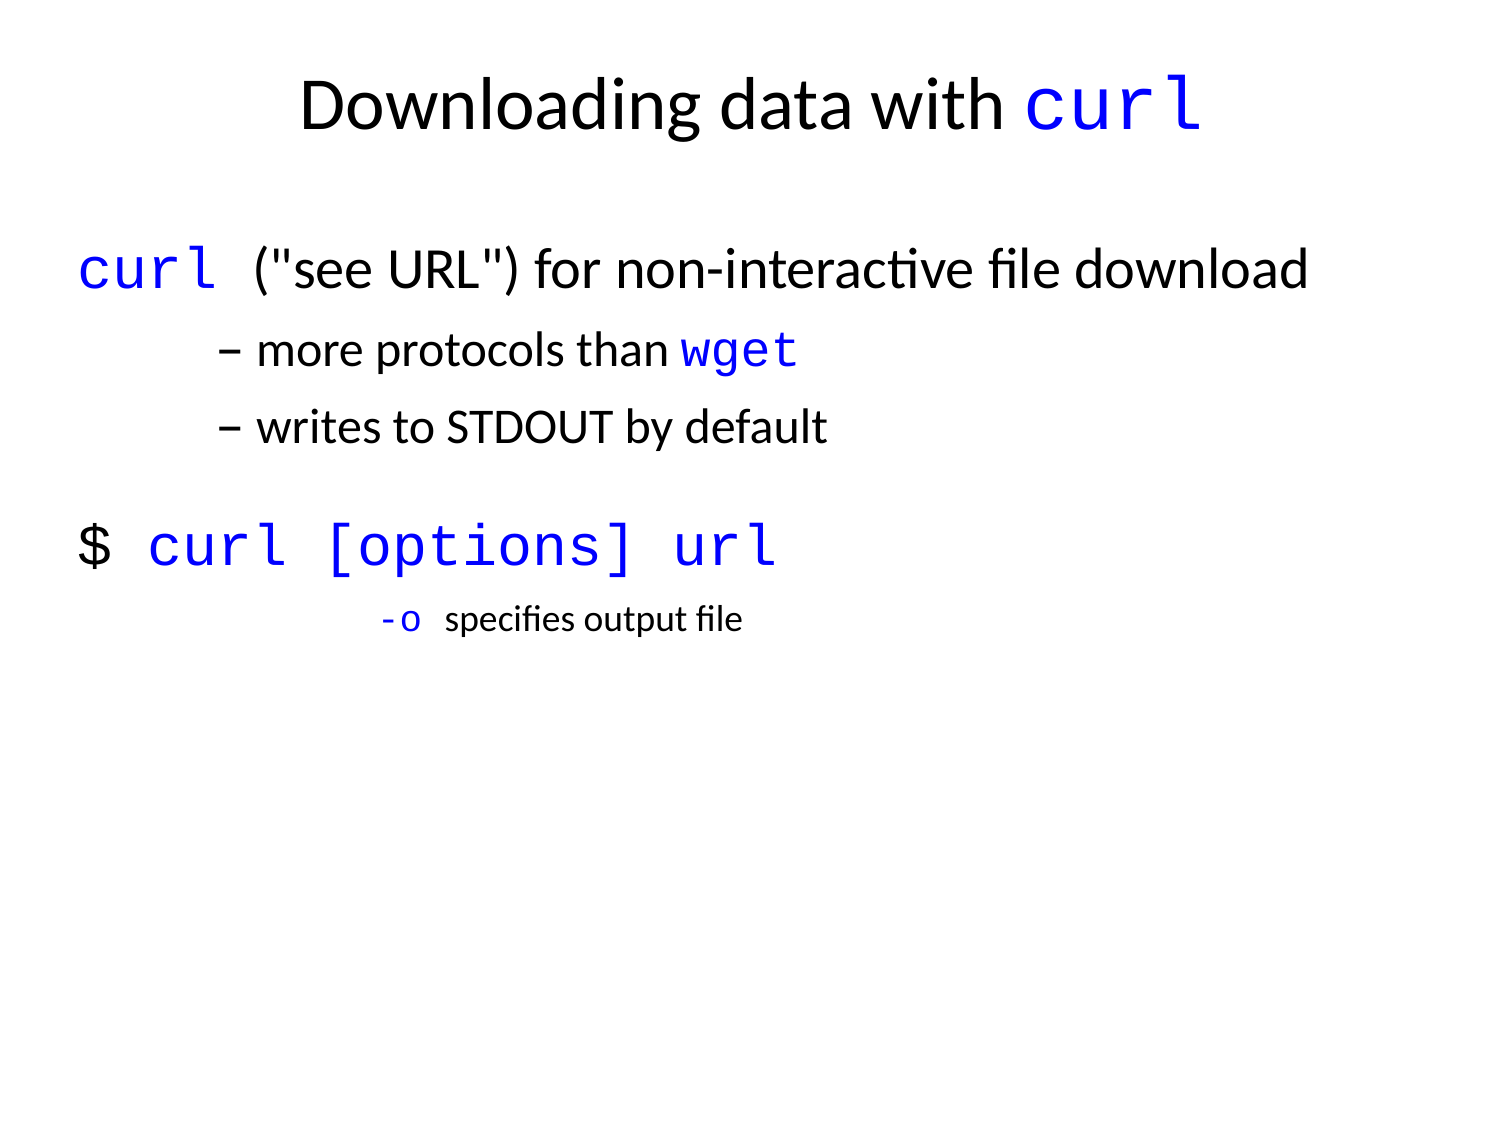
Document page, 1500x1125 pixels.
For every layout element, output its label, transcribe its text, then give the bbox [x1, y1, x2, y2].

title Downloading data with curl [59, 28, 1444, 171]
text_box curl ("see URL") for non-interactive file download more protocols than wget writes to STDOUT by default $ curl [options] url -o specifies output file [25, 222, 1473, 647]
